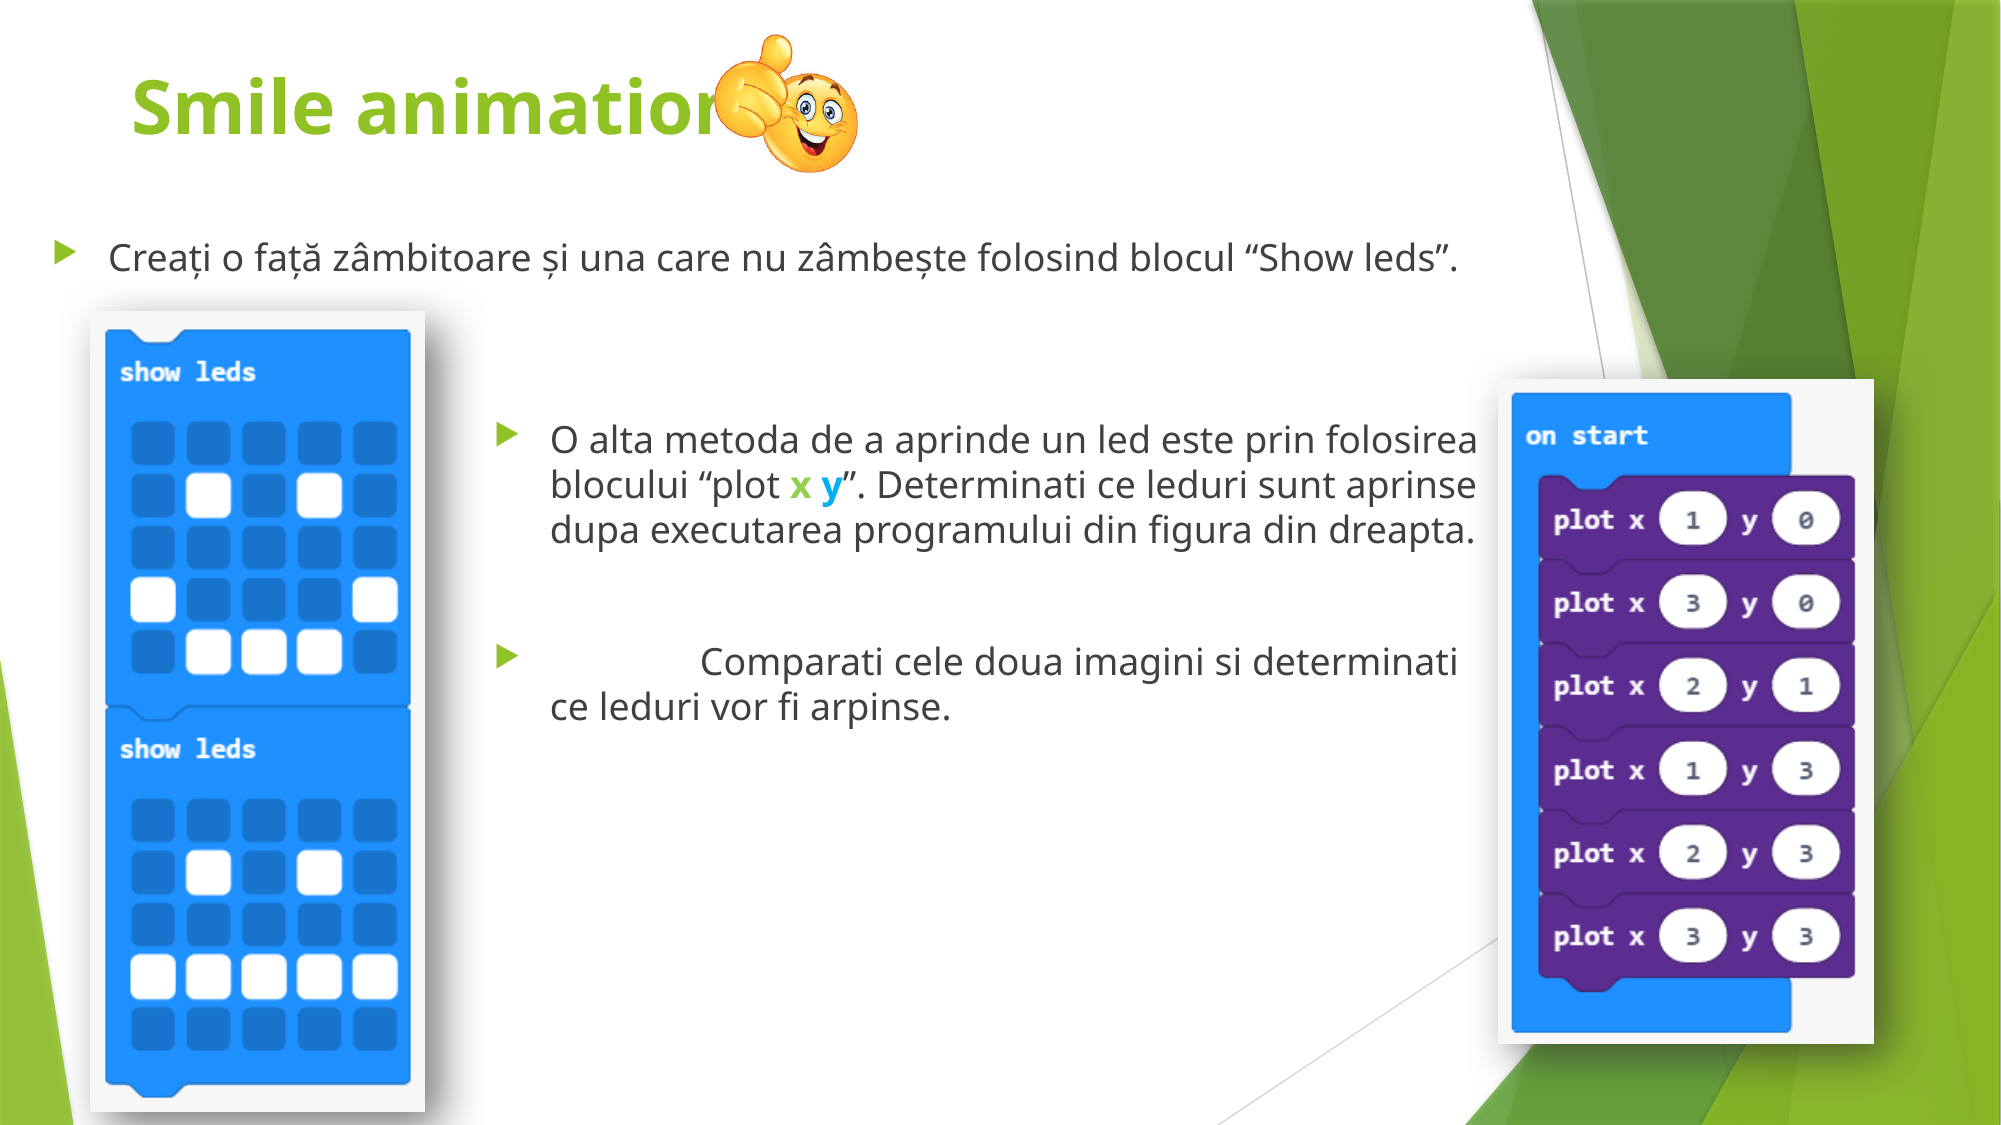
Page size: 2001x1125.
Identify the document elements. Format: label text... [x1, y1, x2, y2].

picture [1497, 378, 1874, 1044]
text_box O alta metoda de a aprinde un led este prin folosirea blocului “plot x y”. Determinati ce leduri sunt aprinse dupa executarea programului din figura din dreapta. Comparati cele doua imagini si determinati ce leduri vor fi arpinse. [478, 408, 1488, 1062]
picture [89, 310, 426, 1112]
title Smile animation [116, 51, 709, 173]
picture [713, 34, 859, 173]
list Creați o față zâmbitoare și una care nu zâmbește folosind blocul “Show leds”. [36, 226, 1550, 311]
